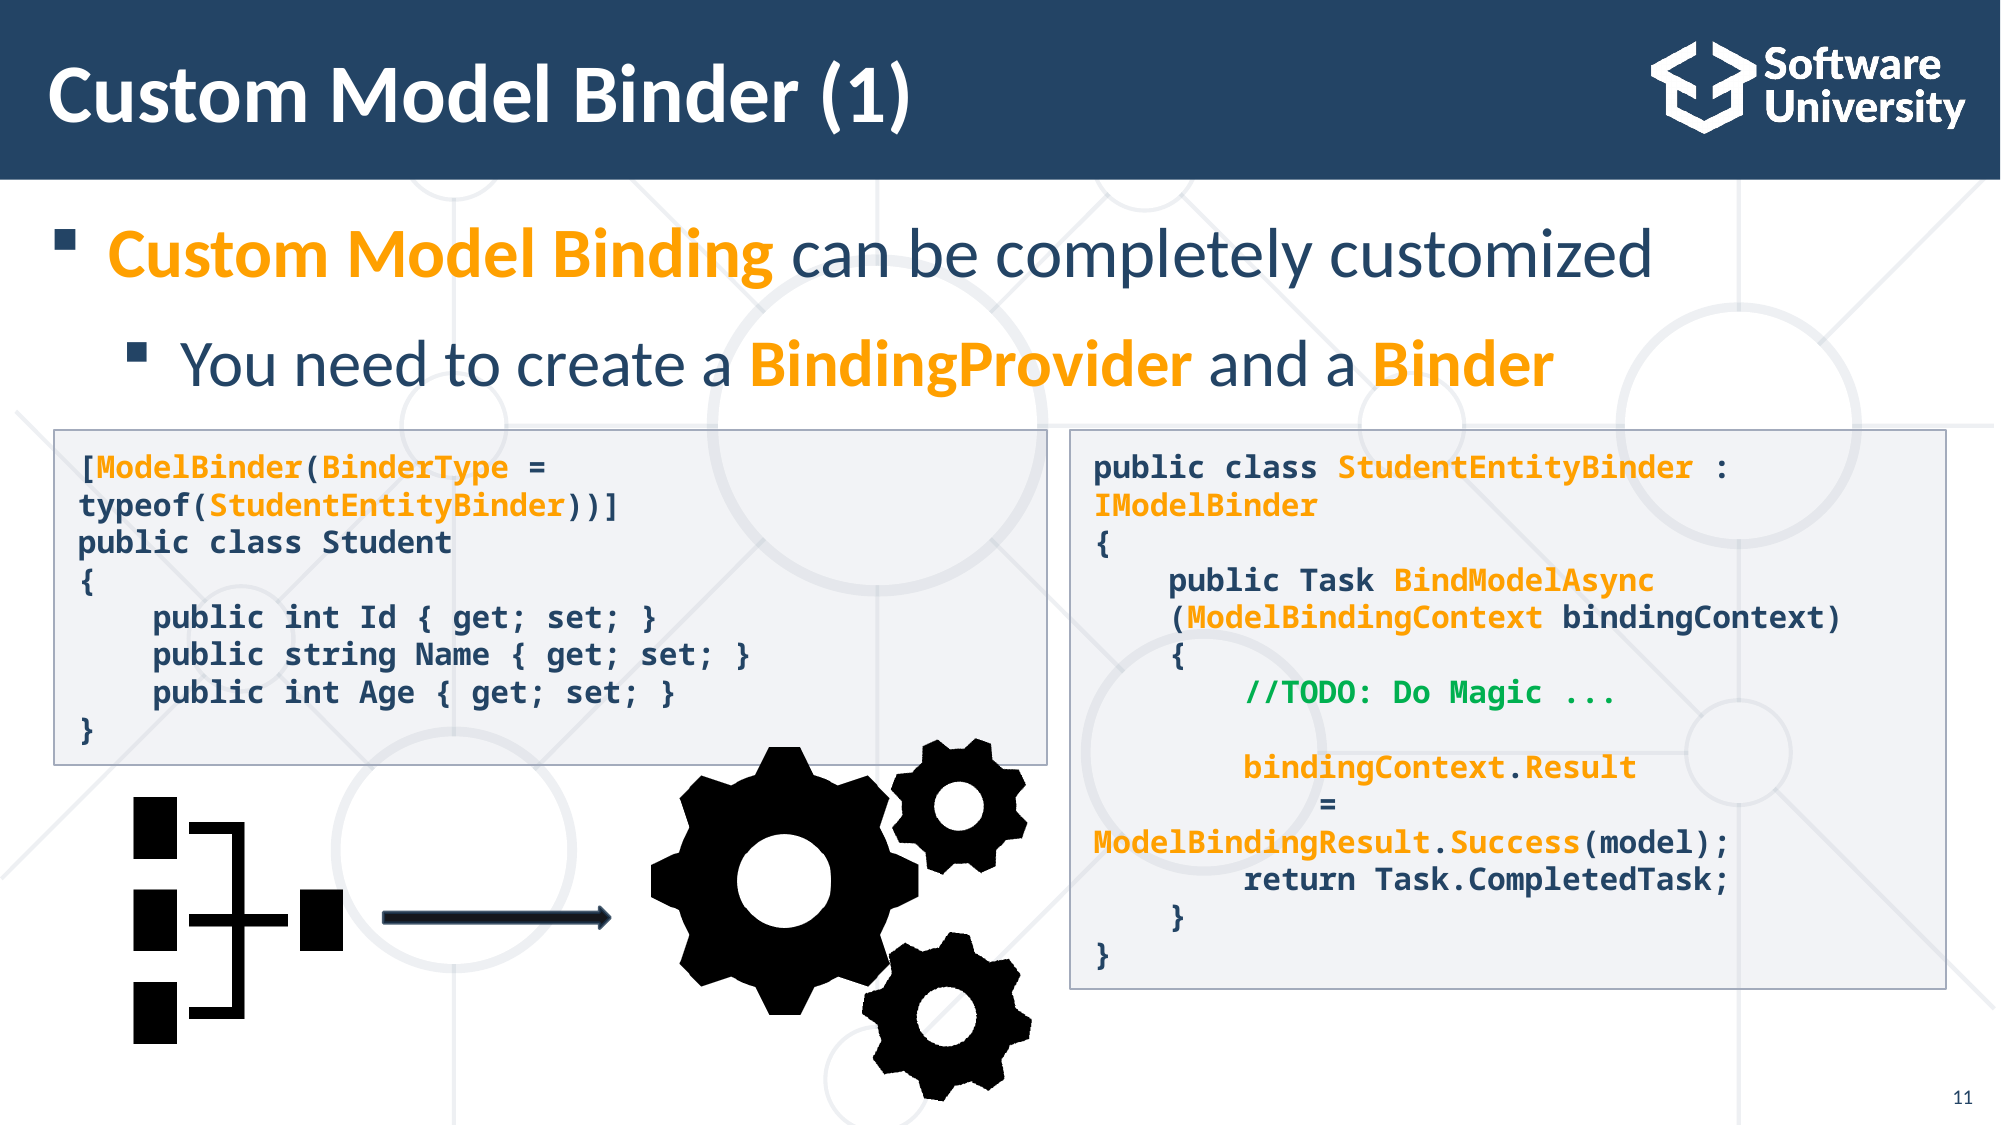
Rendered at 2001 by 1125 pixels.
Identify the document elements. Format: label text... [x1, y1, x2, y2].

slide_number 11 [1927, 1067, 1989, 1117]
list Custom Model Binding can be completely customized You need to create a BindingProvider and a Binder [31, 196, 1970, 430]
text_box [ModelBinder(BinderType = typeof(StudentEntityBinder))] public class Student { public int Id { get; set; } public string Name { get; set; } public int Age { get; set; } } [54, 429, 1048, 765]
text_box [390, 910, 590, 926]
title Custom Model Binder (1) [31, 16, 1625, 162]
picture [1651, 41, 1966, 134]
picture [595, 680, 1085, 1125]
picture [90, 772, 386, 1068]
text_box public class StudentEntityBinder : IModelBinder { public Task BindModelAsync (ModelBindingContext bindingContext) { //TODO: Do Magic ... bindingContext.Result = ModelBindingResult.Success(model); return Task.CompletedTask; } } [1070, 429, 1946, 990]
